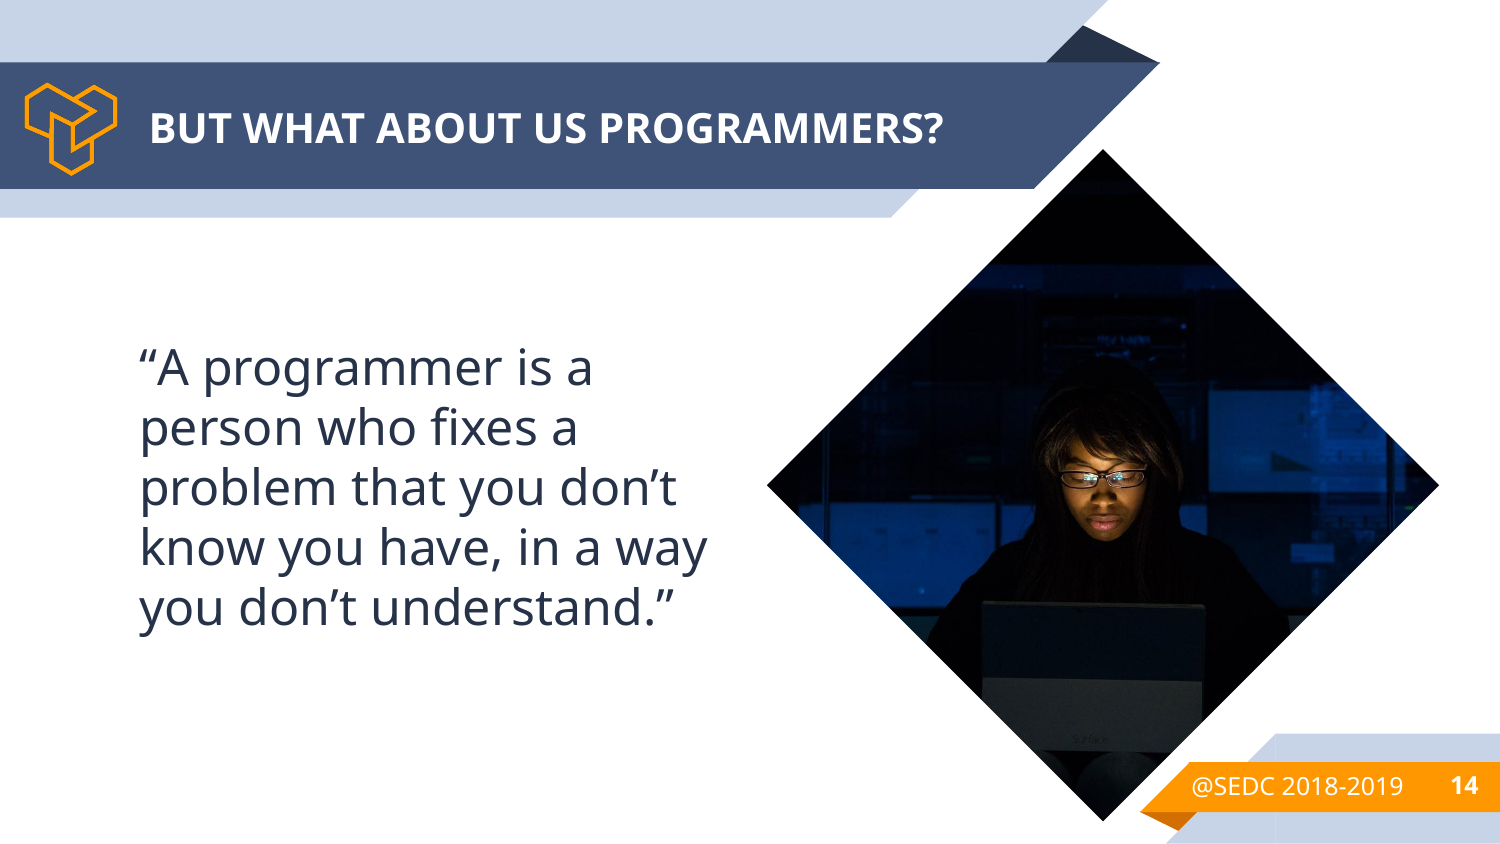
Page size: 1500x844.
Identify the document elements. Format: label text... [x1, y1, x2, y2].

title BUT WHAT ABOUT US PROGRAMMERS? [133, 64, 1035, 190]
picture [766, 148, 1440, 822]
picture [21, 77, 121, 177]
list “A programmer is a person who fixes a problem that you don’t know you have, in a way you don’t understand.” [49, 191, 739, 780]
text_box @SEDC 2018-2019 [1176, 755, 1445, 839]
slide_number 14 [1445, 760, 1494, 813]
